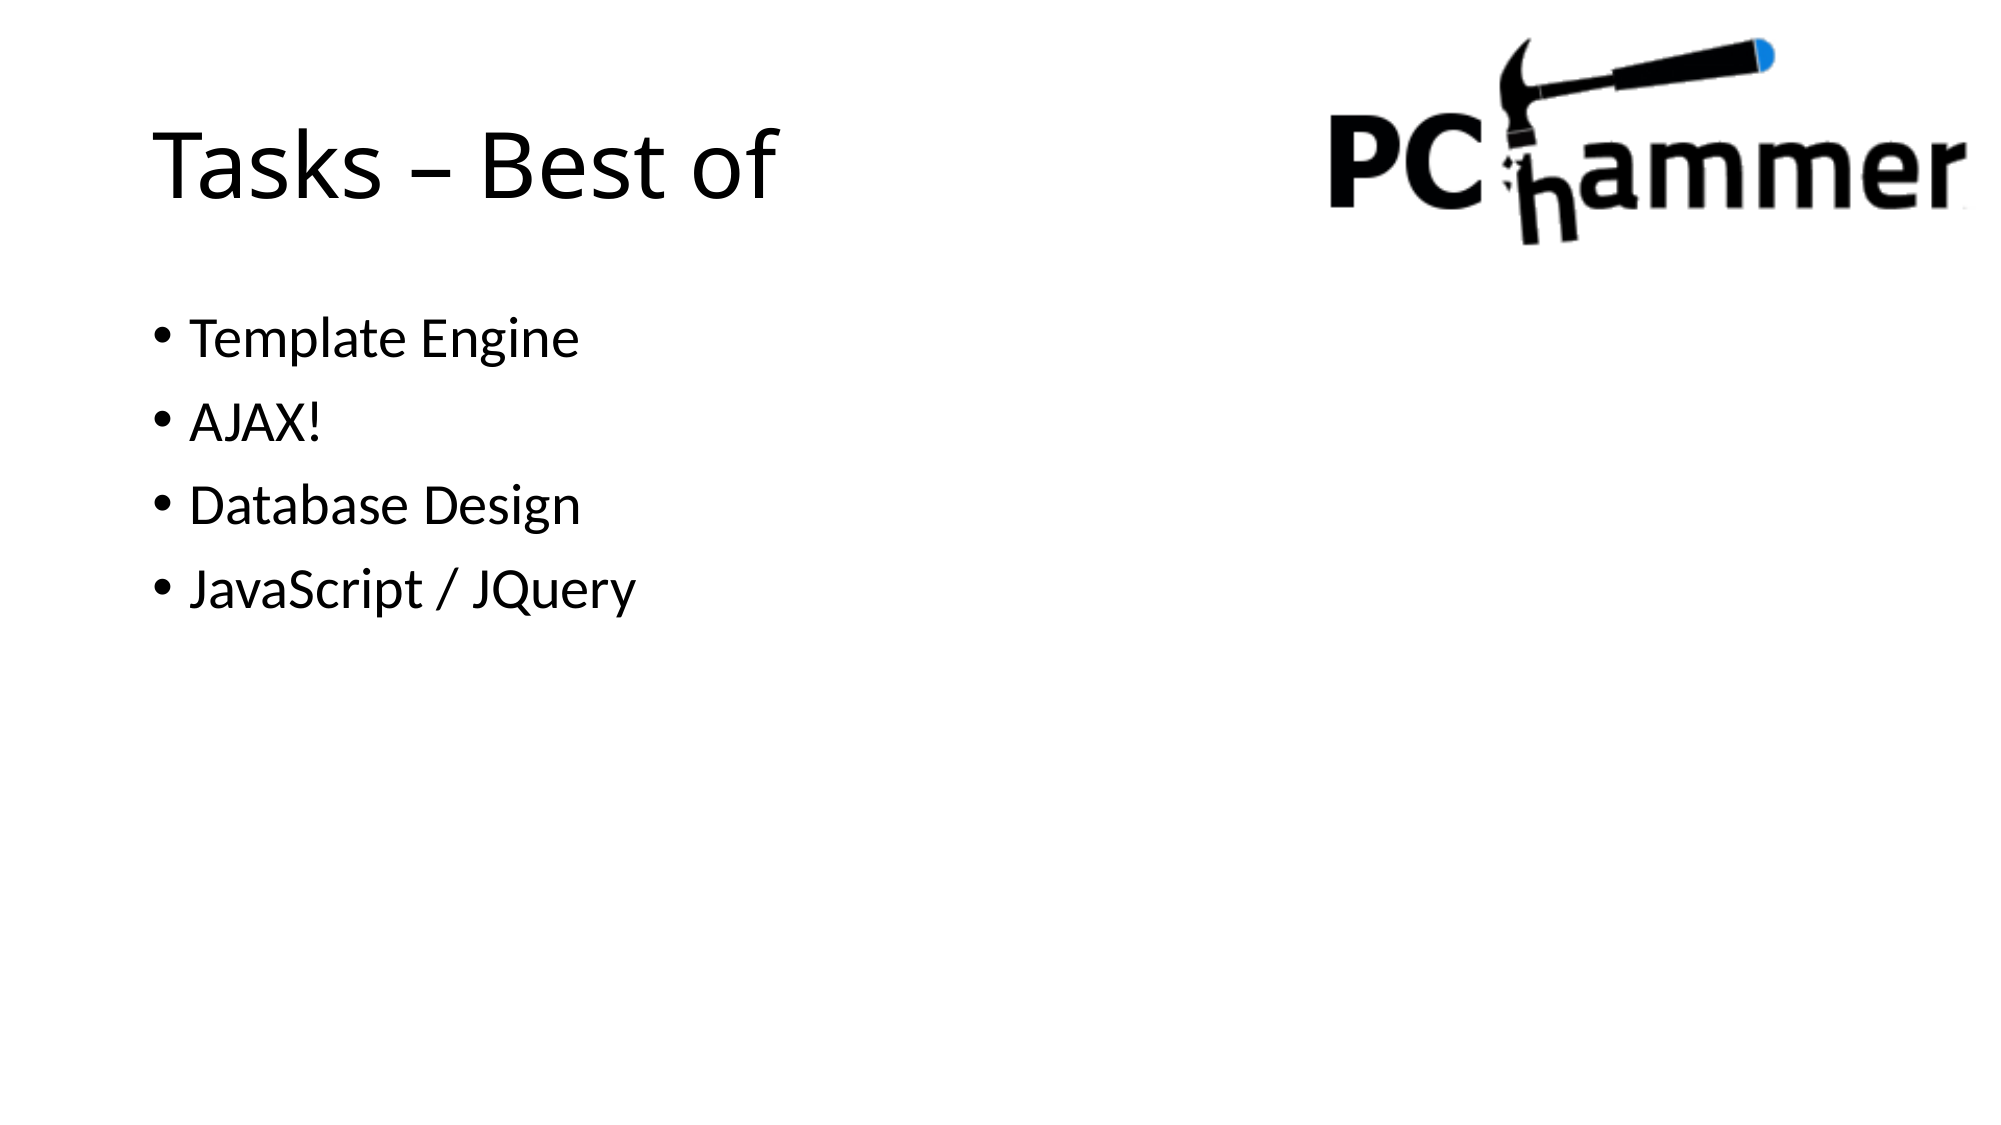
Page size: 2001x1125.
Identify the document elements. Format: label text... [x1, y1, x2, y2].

title Tasks – Best of [137, 59, 1863, 278]
picture [1296, 30, 1978, 258]
list Template Engine AJAX! Database Design JavaScript / JQuery [137, 299, 1863, 1014]
